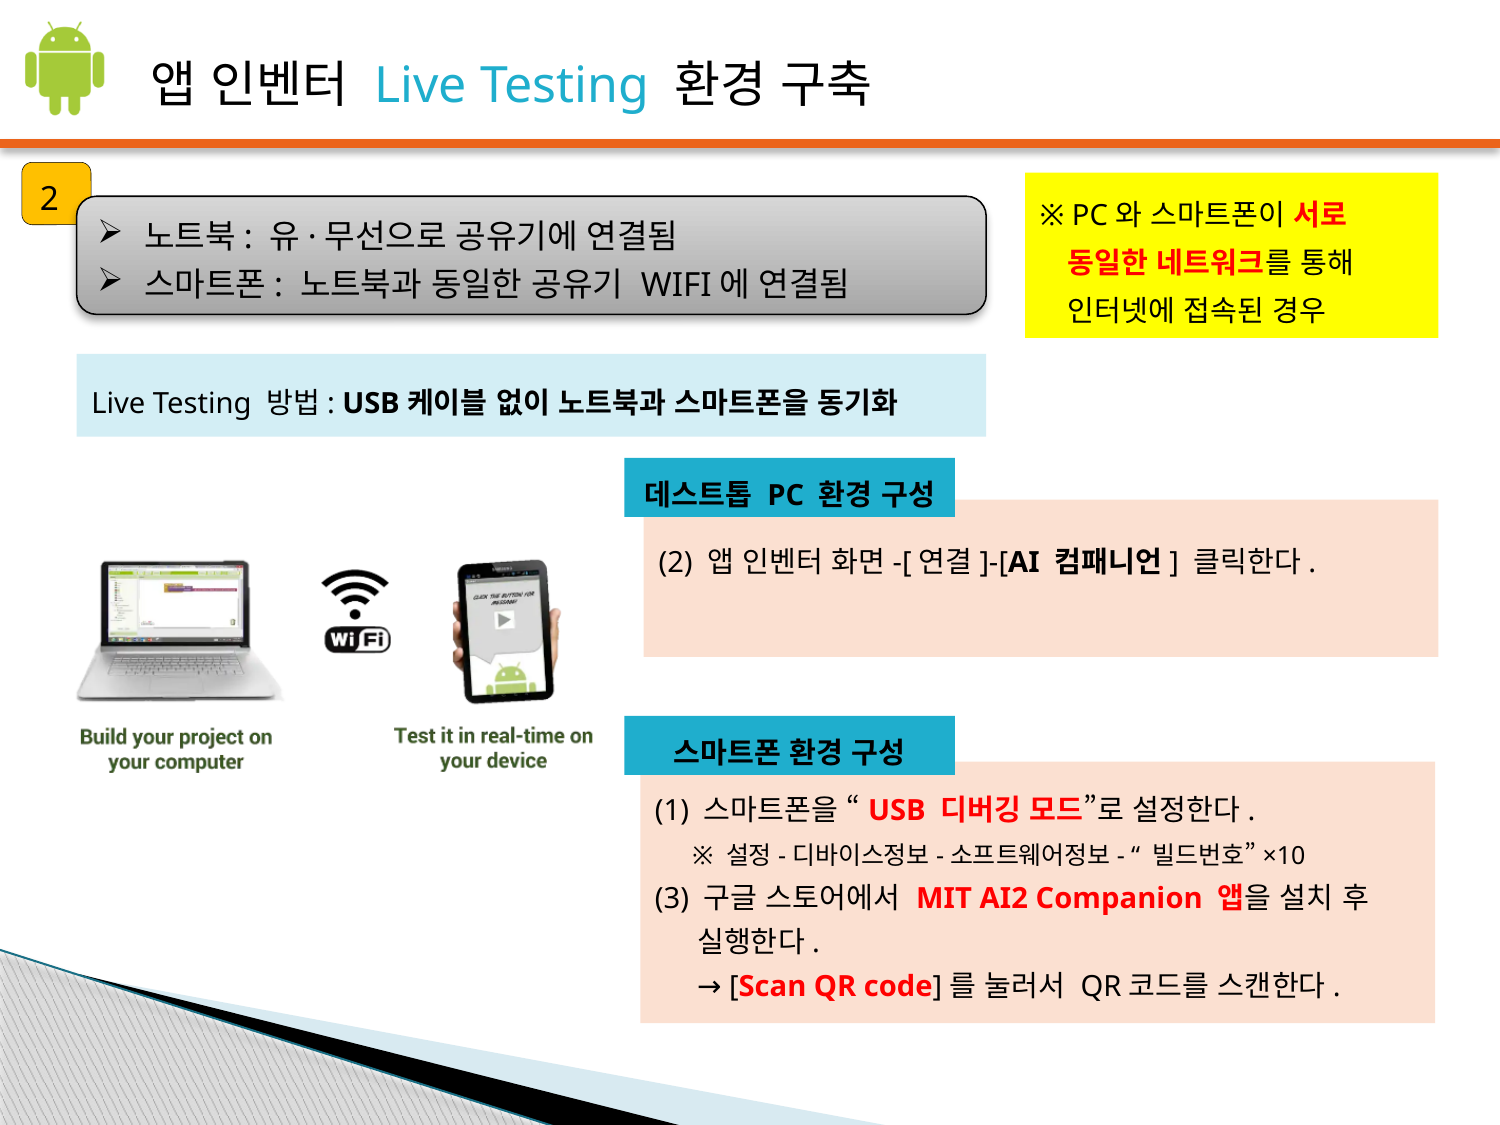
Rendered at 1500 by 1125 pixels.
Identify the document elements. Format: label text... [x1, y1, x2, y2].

picture [17, 10, 110, 122]
text_box ※ PC와 스마트폰이 서로 동일한 네트워크를 통해 인터넷에 접속된 경우 [1021, 168, 1443, 342]
text_box 2 [17, 159, 96, 230]
text_box 데스트톱 PC 환경 구성 [620, 453, 959, 521]
text_box 노트북: 유·무선으로 공유기에 연결됨 스마트폰: 노트북과 동일한 공유기 WIFI에 연결됨 [75, 195, 987, 316]
picture [63, 544, 605, 794]
text_box 스마트폰 환경 구성 [620, 711, 959, 779]
text_box Live Testing 방법: USB케이블 없이 노트북과 스마트폰을 동기화 [72, 349, 991, 441]
text_box (1) 스마트폰을 “USB 디버깅 모드”로 설정한다. ※ 설정-디바이스정보-소프트웨어정보- “ 빌드번호”×10 (3) 구글 스토어에서 MIT AI2 Companion 앱을 설치 후 실행한다. → [Scan QR code]를 눌러서 QR코드를 스캔한다. [636, 757, 1440, 1028]
text_box (2) 앱 인벤터 화면-[연결]-[AI 컴패니언] 클릭한다. [639, 495, 1443, 661]
text_box 앱 인벤터 Live Testing 환경 구축 [135, 15, 1176, 120]
